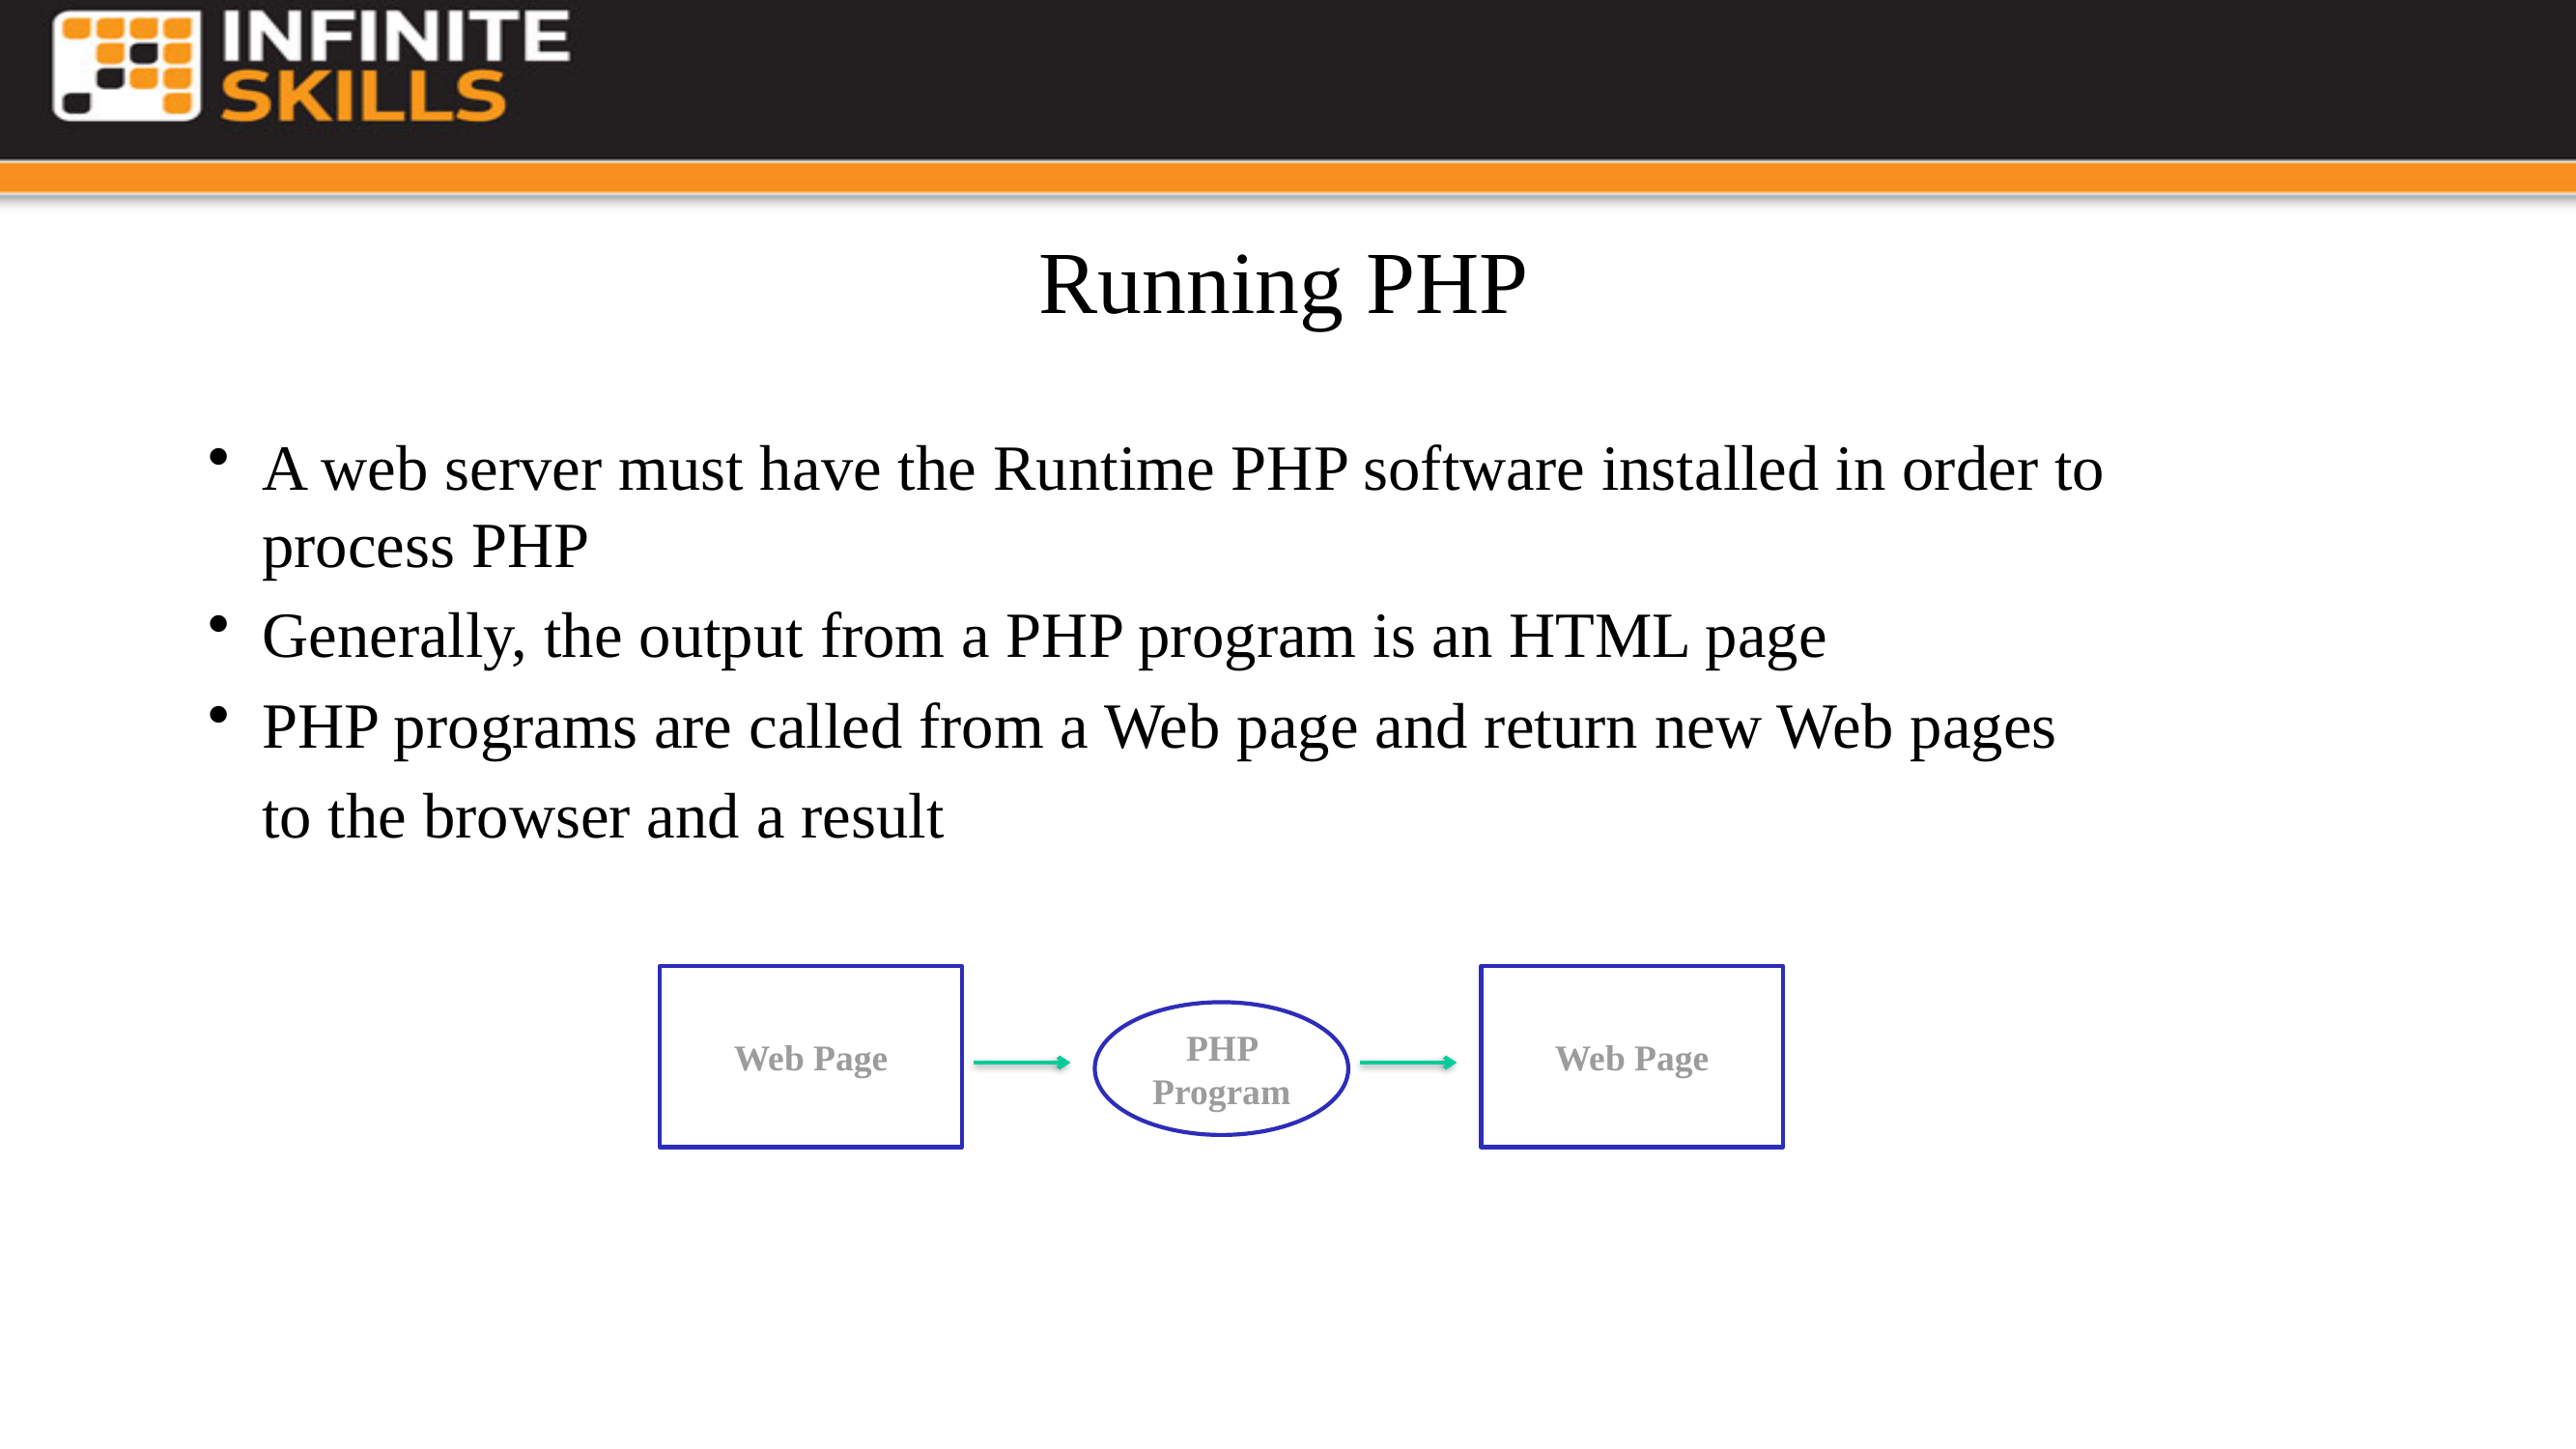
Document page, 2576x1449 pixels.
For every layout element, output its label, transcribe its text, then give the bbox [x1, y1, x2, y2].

text_box Web Page [1479, 964, 1785, 1150]
title Running PHP [188, 156, 2380, 399]
picture [0, 0, 2576, 1449]
text_box Web Page [658, 964, 964, 1150]
text_box PHP Program [1092, 1000, 1351, 1137]
list A web server must have the Runtime PHP software installed in order to process PHP Generally, the output from a PHP program is an HTML page PHP programs are called from a Web page and return new Web pages to the browser and a result [192, 418, 2384, 1289]
